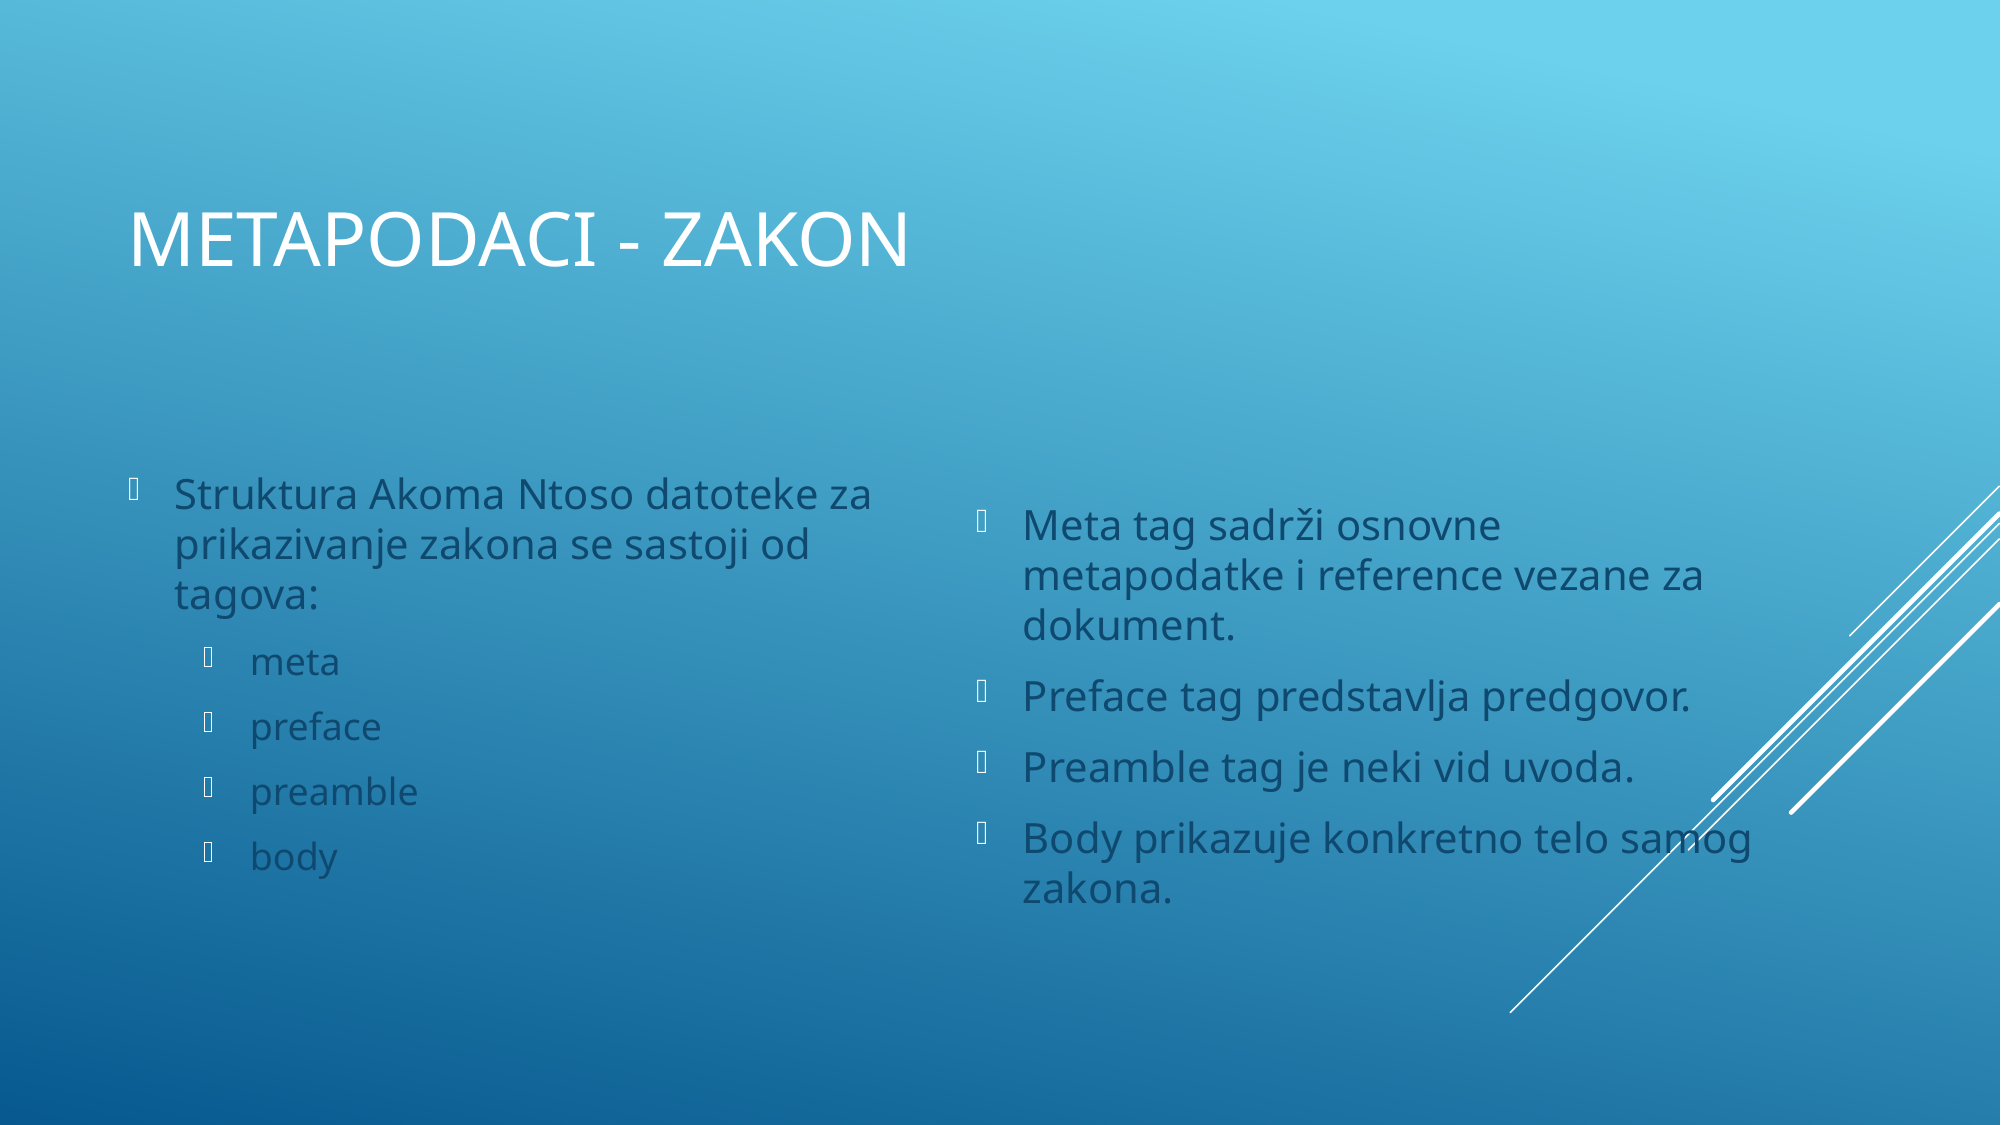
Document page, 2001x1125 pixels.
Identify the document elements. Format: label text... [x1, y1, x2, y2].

list Struktura Akoma Ntoso datoteke za prikazivanje zakona se sastoji od tagova: meta preface preamble body [113, 409, 923, 1002]
list Meta tag sadrži osnovne metapodatke i reference vezane za dokument. Preface tag predstavlja predgovor. Preamble tag je neki vid uvoda. Body prikazuje konkretno telo samog zakona. [961, 409, 1771, 1002]
title Metapodaci - zakon [112, 112, 1513, 360]
